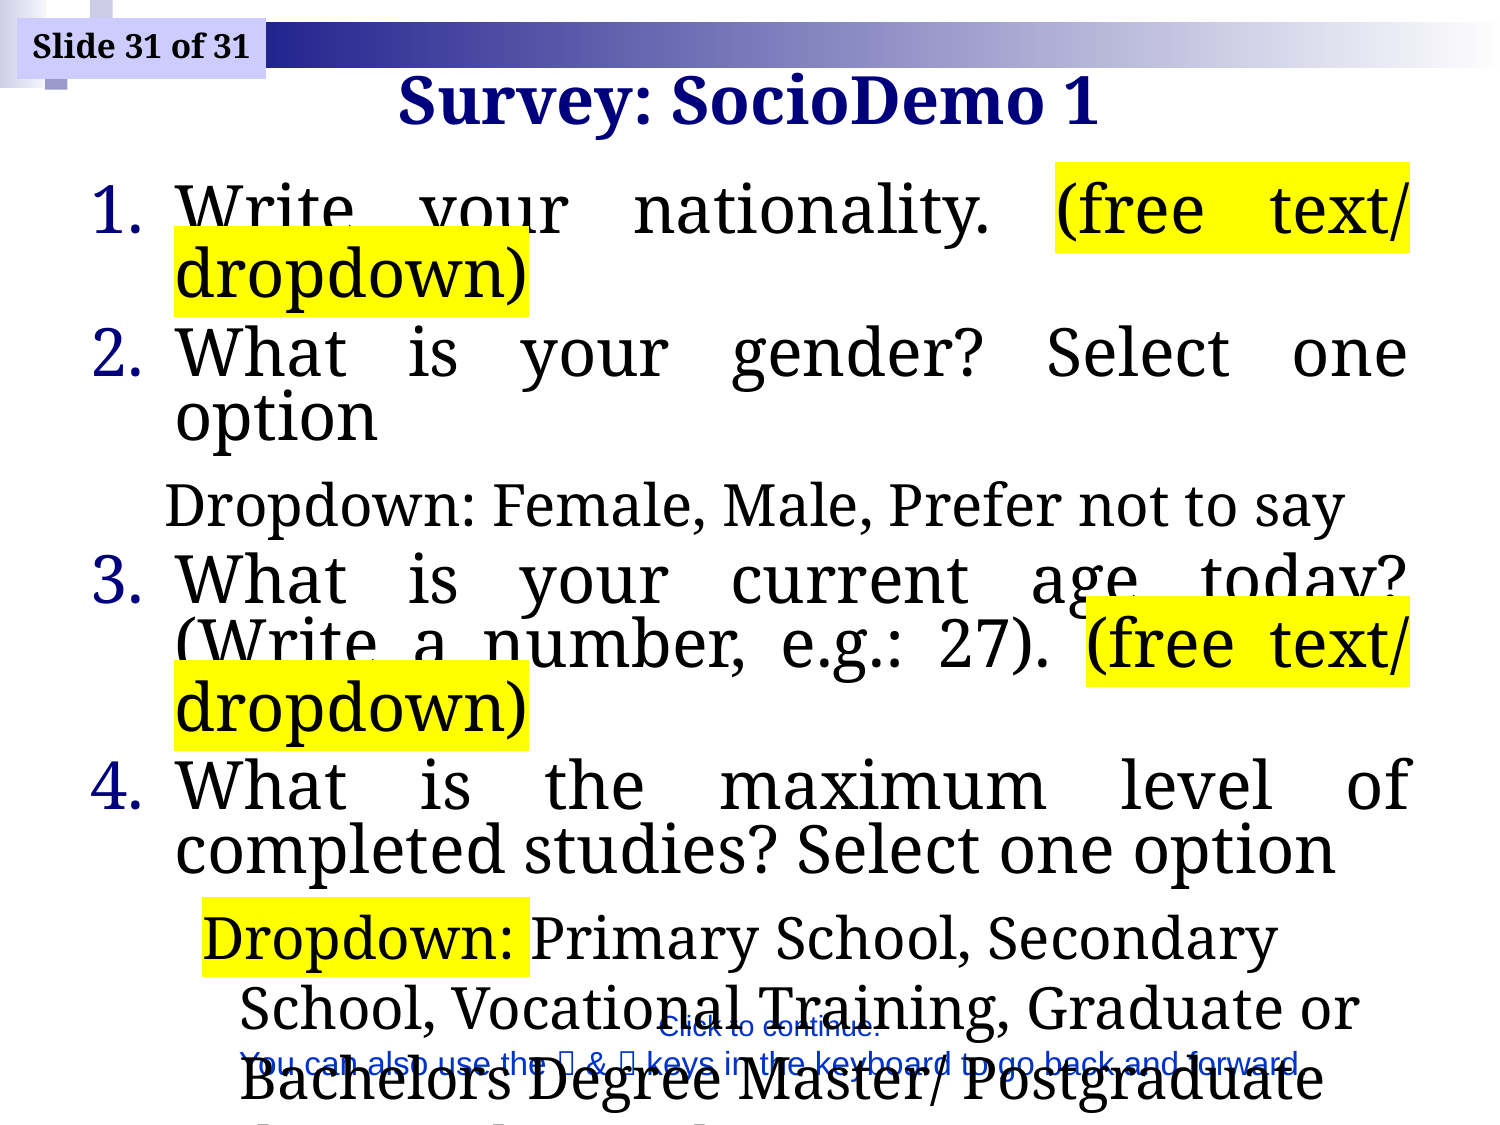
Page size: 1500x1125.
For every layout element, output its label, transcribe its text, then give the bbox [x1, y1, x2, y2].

title Survey: SocioDemo 1 [75, 57, 1425, 138]
text_box Click to continue. You can also use the  &  keys in the keyboard to go back and forward. [224, 1038, 1325, 1090]
list Write your nationality. (free text/ dropdown) What is your gender? Select one option Dropdown: Female, Male, Prefer not to say What is your current age today? (Write a number, e.g.: 27). (free text/ dropdown) What is the maximum level of completed studies? Select one option Dropdown: Primary School, Secondary School, Vocational Training, Graduate or Bachelors Degree Master/ Postgraduate degree, Ph.D., Other: [75, 174, 1425, 1038]
